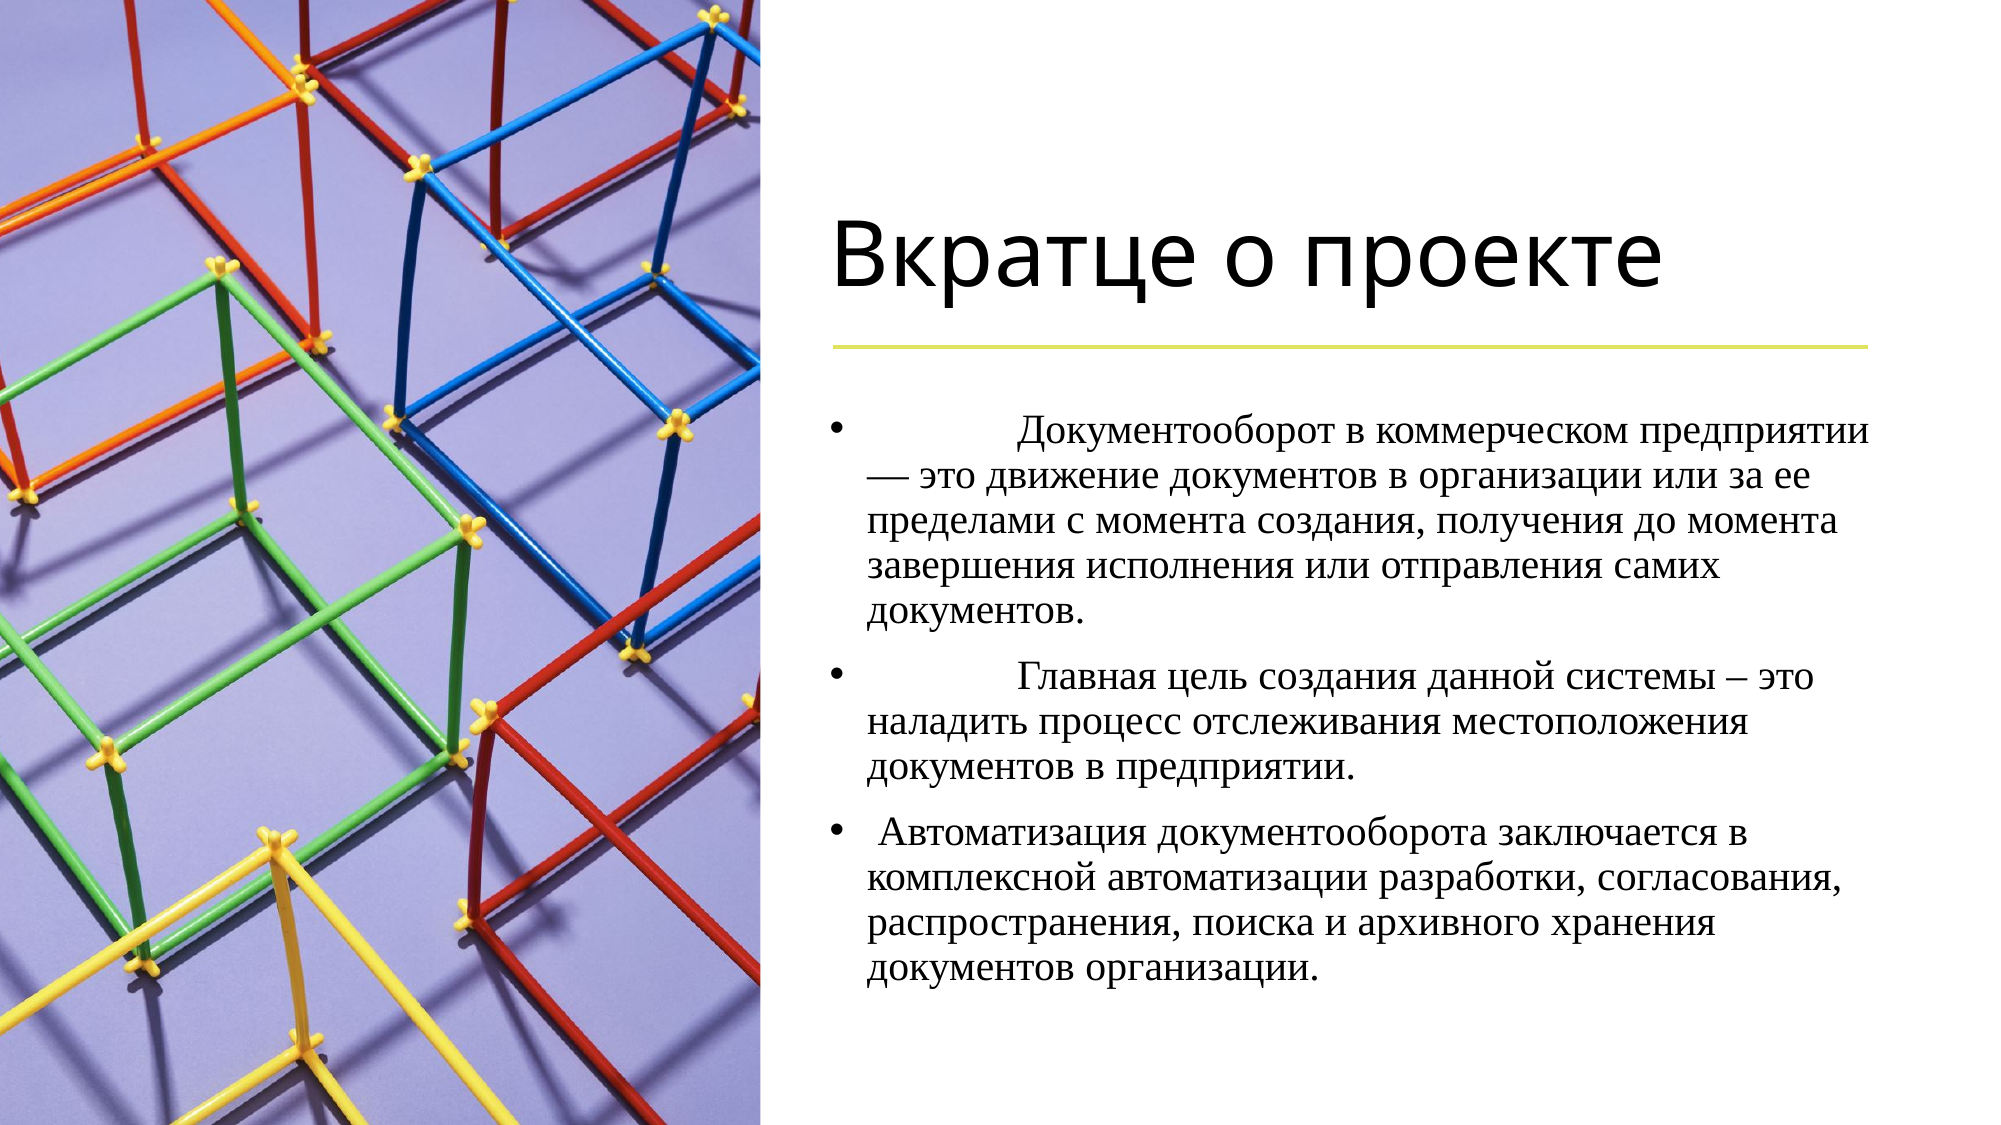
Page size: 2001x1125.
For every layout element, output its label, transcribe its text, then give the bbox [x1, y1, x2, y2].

title Вкратце о проекте [814, 103, 1895, 315]
list Документооборот в коммерческом предприятии — это движение документов в организации или за ее пределами с момента создания, получения до момента завершения исполнения или отправления самих документов. Главная цель создания данной системы – это наладить процесс отслеживания местоположения документов в предприятии. Автоматизация документооборота заключается в комплексной автоматизации разработки, согласования, распространения, поиска и архивного хранения документов организации. [814, 399, 1895, 1021]
picture [0, 0, 761, 1125]
